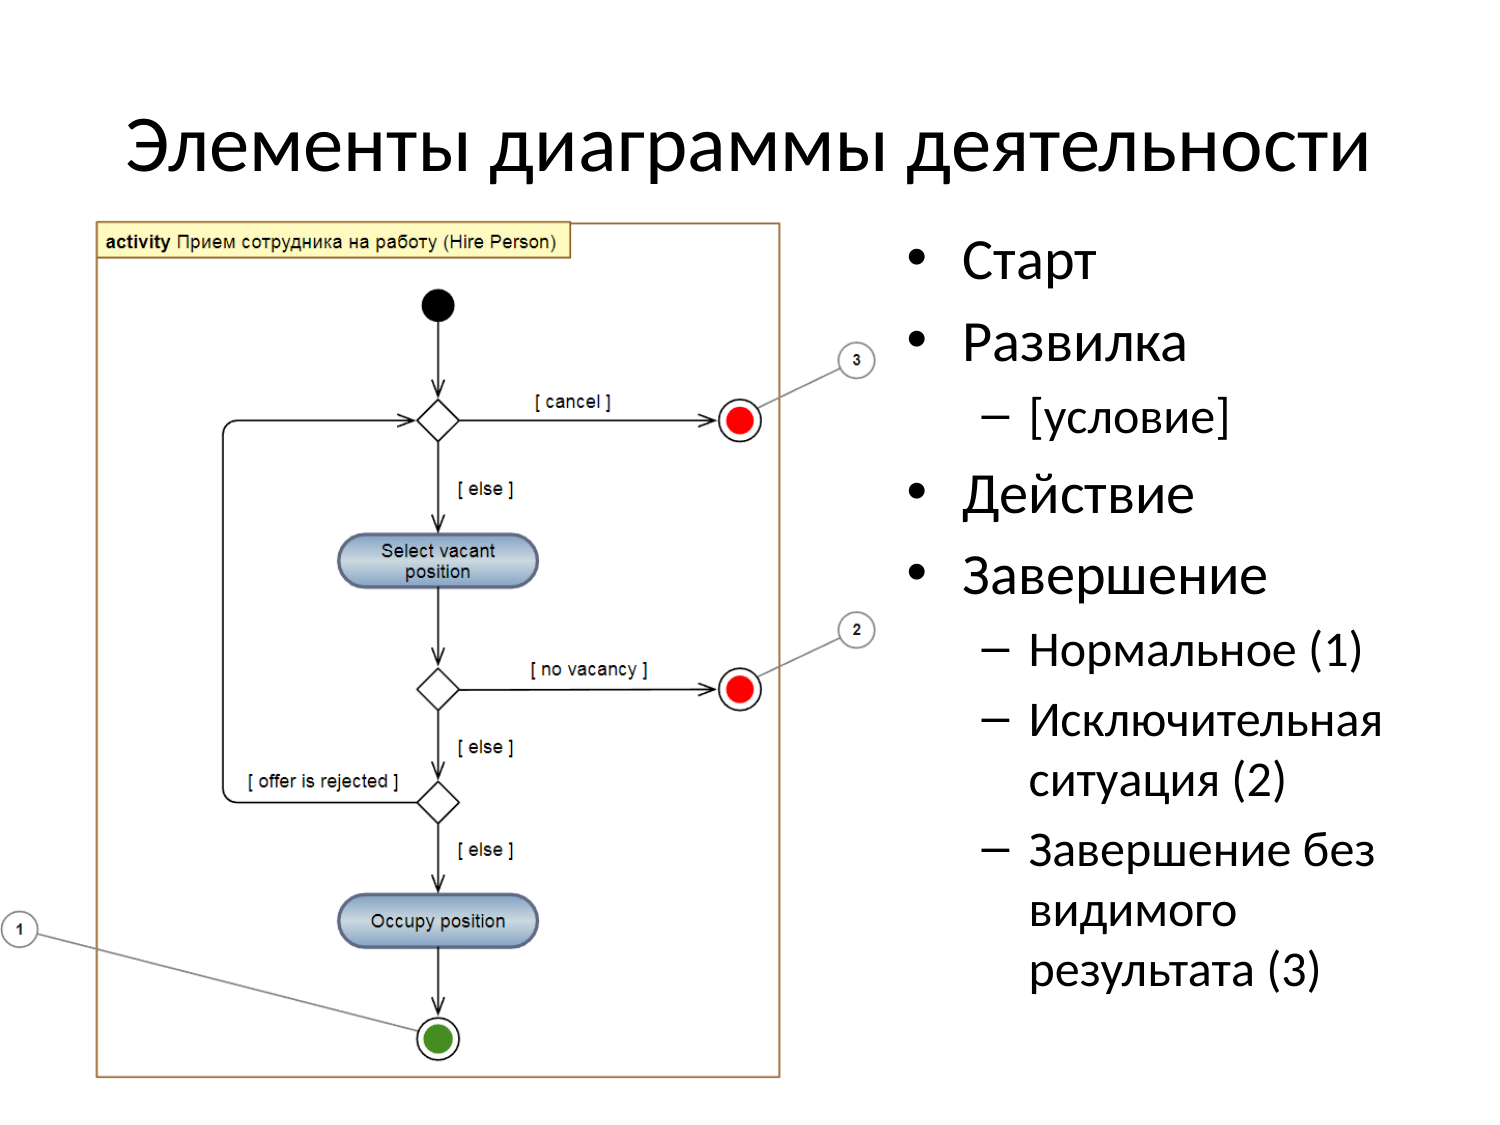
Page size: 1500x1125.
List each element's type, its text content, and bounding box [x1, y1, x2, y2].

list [0, 213, 881, 1083]
list Старт Развилка [условие] Действие Завершение Нормальное (1) Исключительная ситуация (2) Завершение без видимого результата (3) [891, 214, 1425, 1083]
title Элементы диаграммы деятельности [75, 45, 1425, 233]
